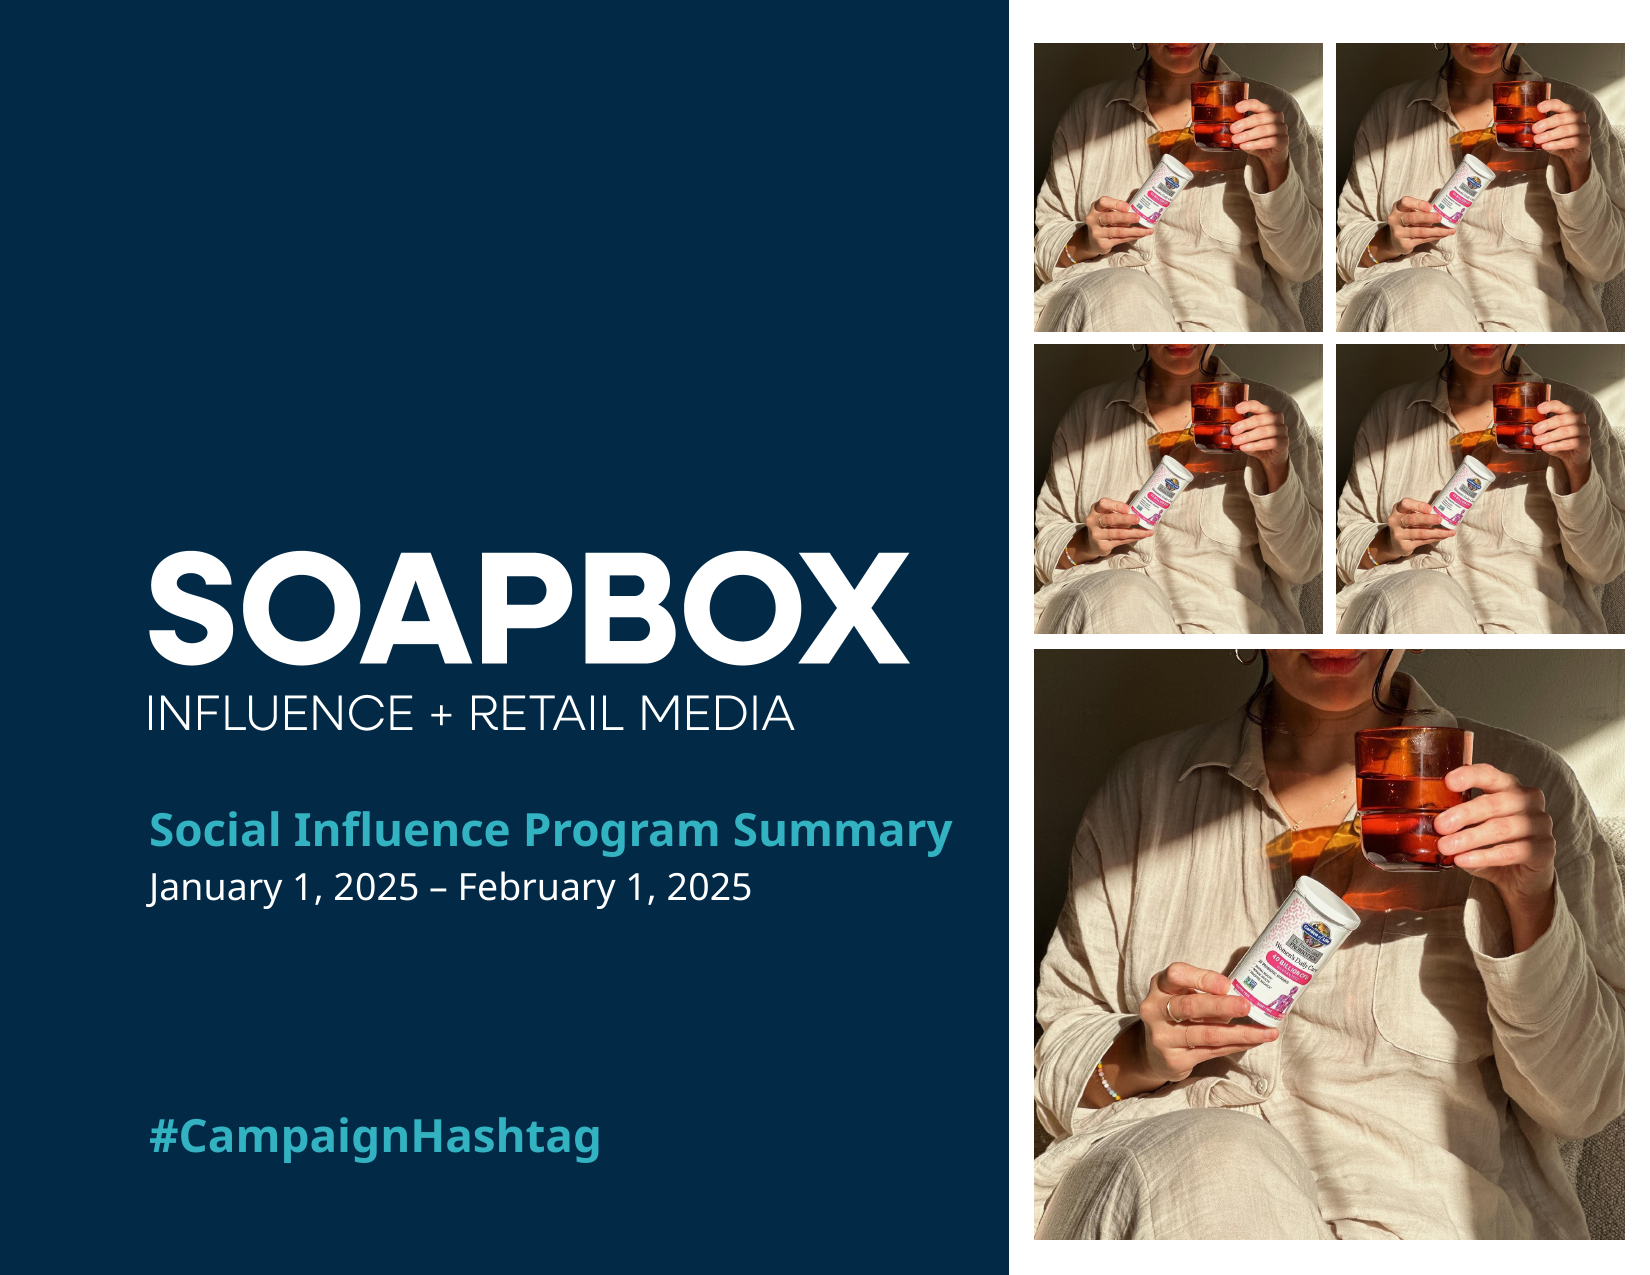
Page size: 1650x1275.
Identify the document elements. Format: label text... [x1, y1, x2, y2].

text_box [1008, 0, 1650, 1275]
picture [1034, 649, 1625, 1240]
text_box [0, 0, 1008, 1275]
picture [1336, 344, 1625, 634]
picture [1336, 43, 1625, 332]
picture [144, 548, 933, 742]
picture [1034, 344, 1323, 634]
text_box #CampaignHashtag [134, 1099, 1008, 1170]
text_box Social Influence Program Summary [134, 792, 1008, 855]
text_box January 1, 2025 – February 1, 2025 [134, 855, 1008, 915]
picture [1034, 43, 1323, 332]
